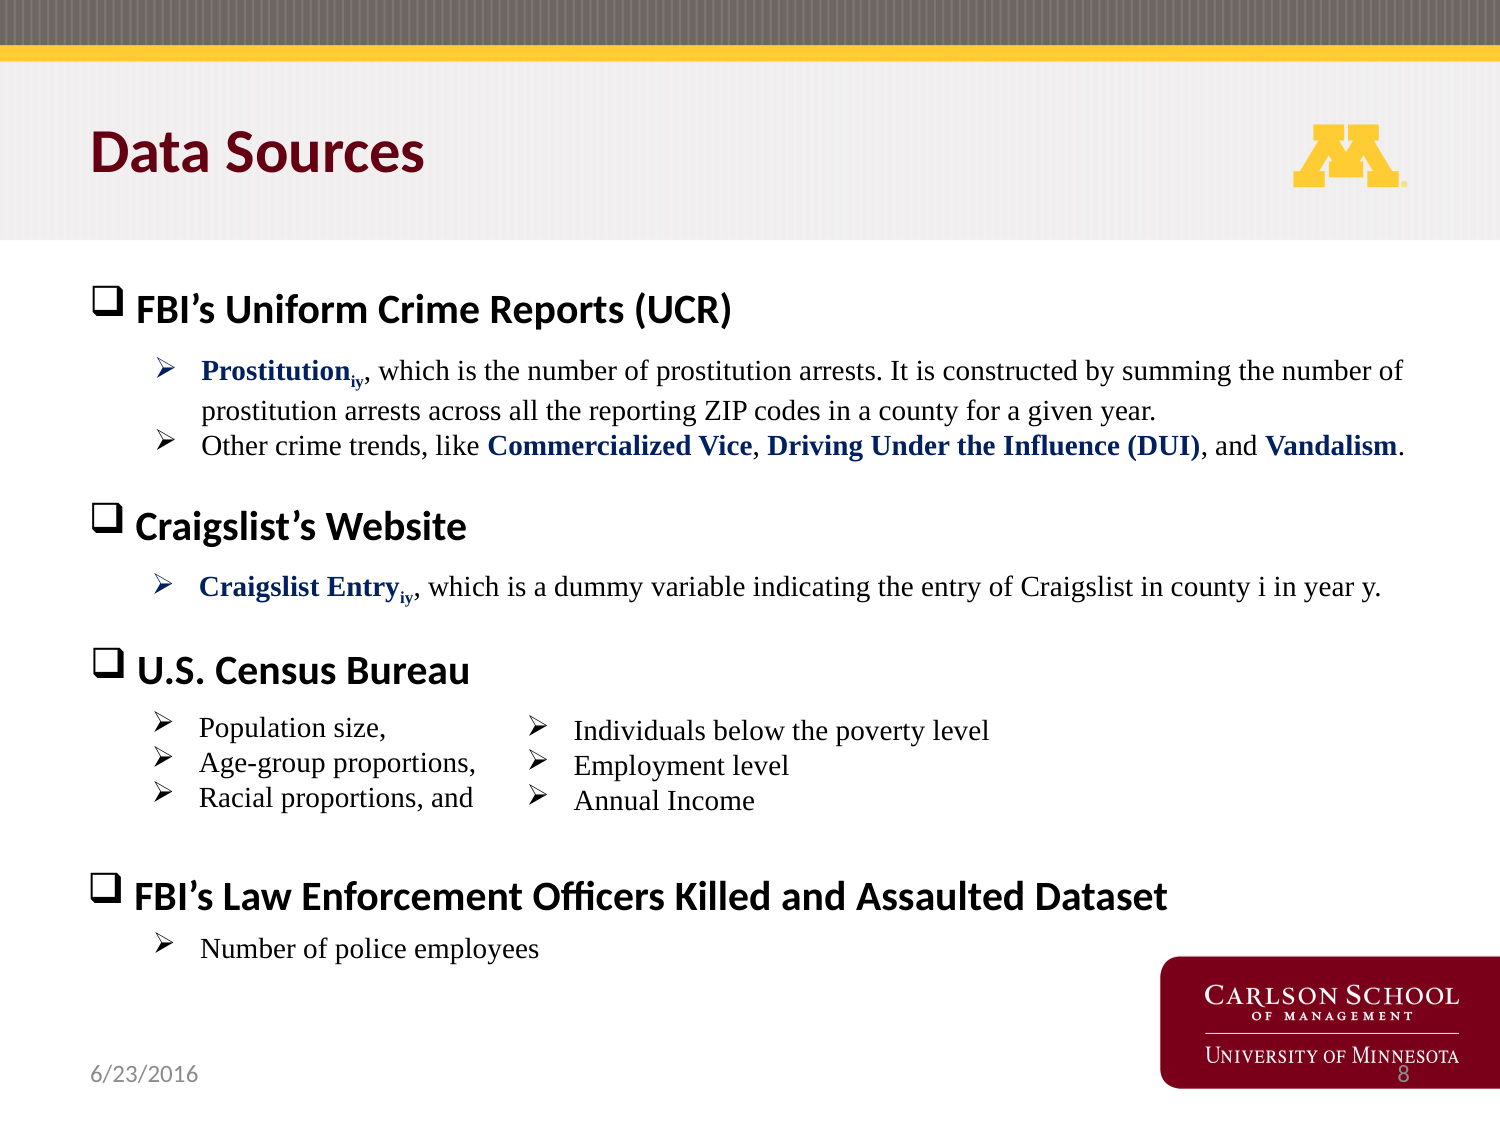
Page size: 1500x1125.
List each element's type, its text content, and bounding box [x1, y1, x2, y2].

text_box U.S. Census Bureau [75, 635, 486, 701]
text_box Prostitutioniy, which is the number of prostitution arrests. It is constructed by summing the number of prostitution arrests across all the reporting ZIP codes in a county for a given year. Other crime trends, like Commercialized Vice, Driving Under the Influence (DUI), and Vandalism. [139, 344, 1451, 469]
text_box FBI’s Law Enforcement Officers Killed and Assaulted Dataset [72, 861, 1184, 927]
text_box Individuals below the poverty level Employment level Annual Income [511, 704, 1262, 824]
text_box Population size, Age-group proportions, Racial proportions, and [137, 700, 888, 821]
text_box FBI’s Uniform Crime Reports (UCR) [74, 274, 749, 340]
slide_number 8 [1074, 1042, 1425, 1103]
text_box Number of police employees [138, 921, 555, 972]
text_box Craigslist Entryiy, which is a dummy variable indicating the entry of Craigslist in county i in year y. [137, 560, 1405, 615]
title Data Sources [75, 61, 1425, 233]
picture [0, 0, 1500, 1125]
text_box Craigslist’s Website [73, 491, 483, 557]
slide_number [75, 1042, 425, 1103]
